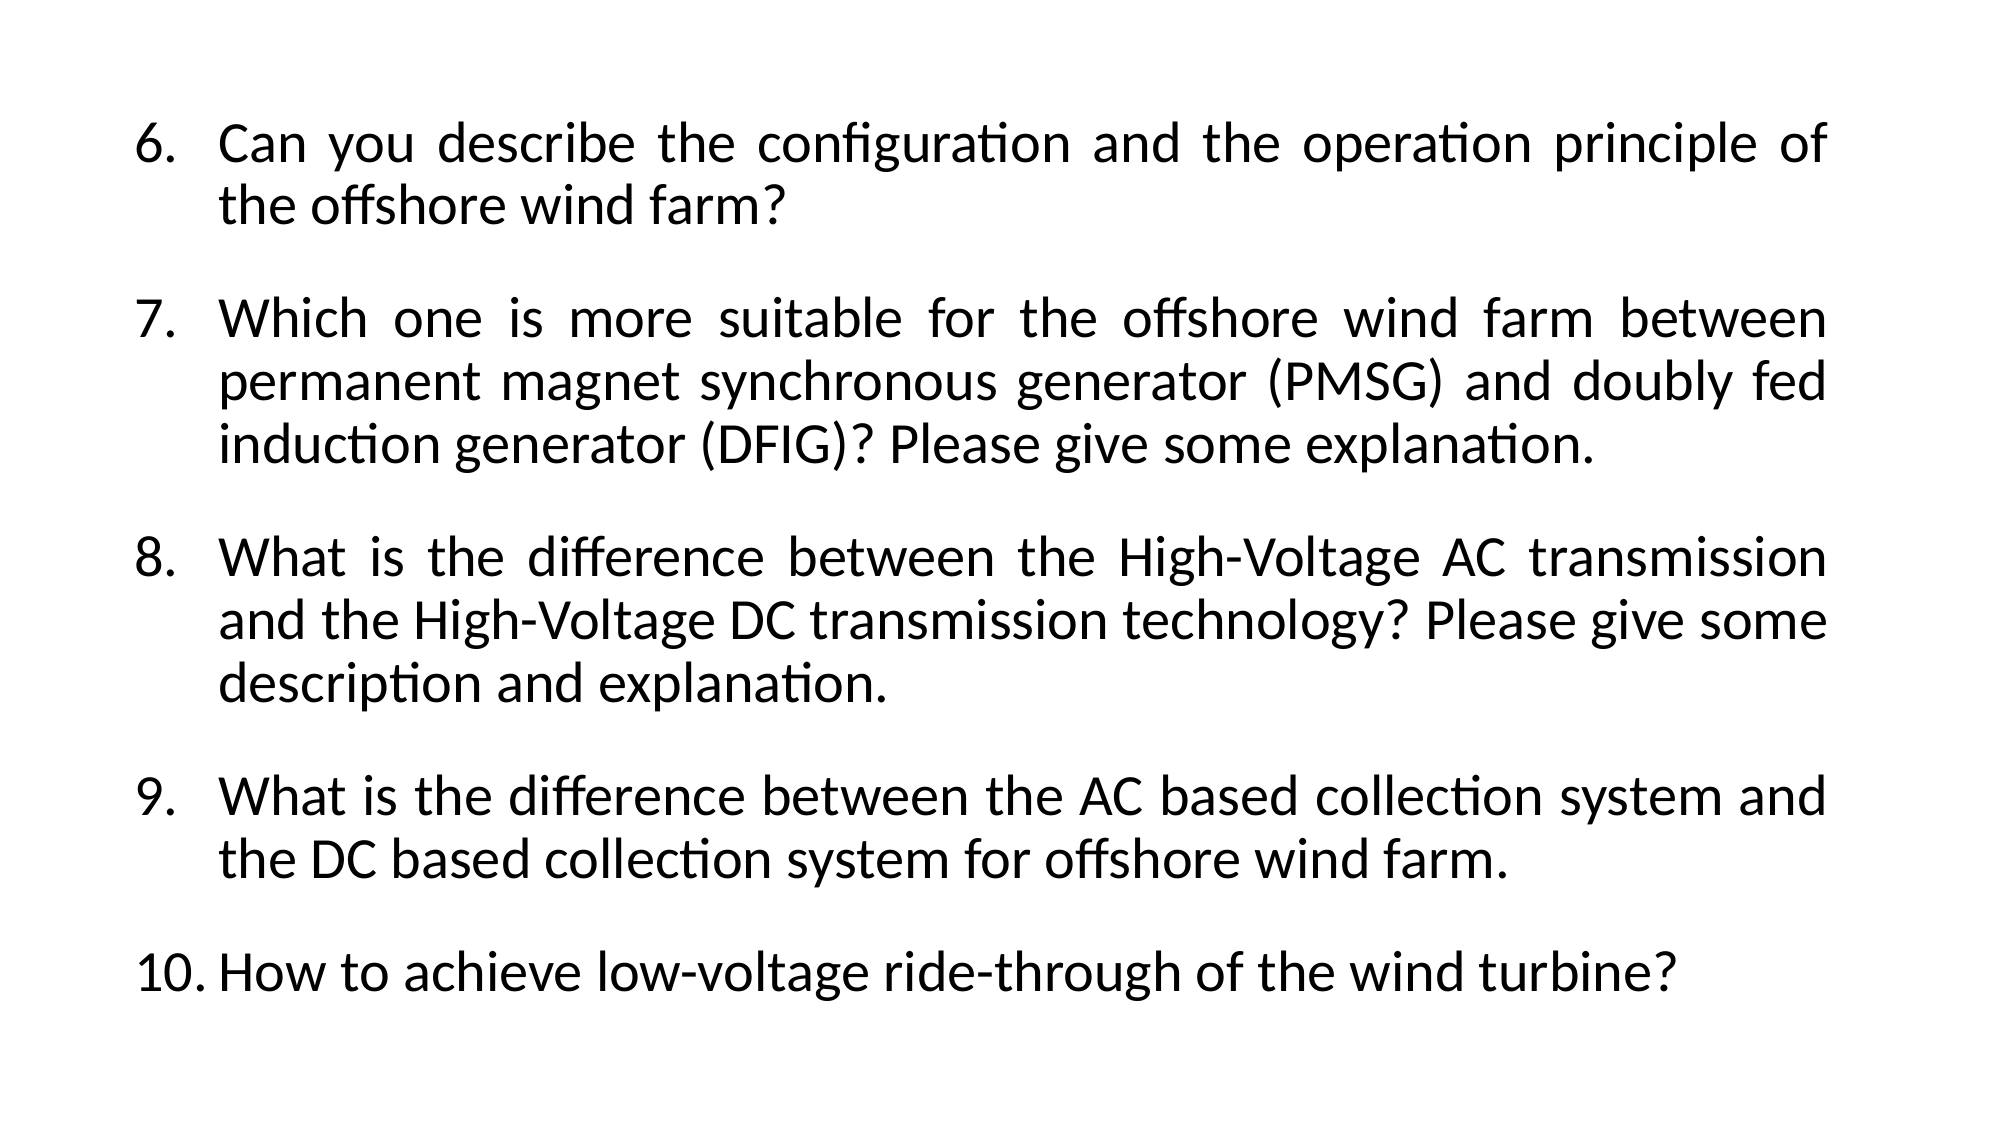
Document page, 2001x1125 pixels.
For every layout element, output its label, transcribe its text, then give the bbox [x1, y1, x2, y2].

list Can you describe the configuration and the operation principle of the offshore wind farm? Which one is more suitable for the offshore wind farm between permanent magnet synchronous generator (PMSG) and doubly fed induction generator (DFIG)? Please give some explanation. What is the difference between the High-Voltage AC transmission and the High-Voltage DC transmission technology? Please give some description and explanation. What is the difference between the AC based collection system and the DC based collection system for offshore wind farm. How to achieve low-voltage ride-through of the wind turbine? [119, 104, 1845, 1067]
